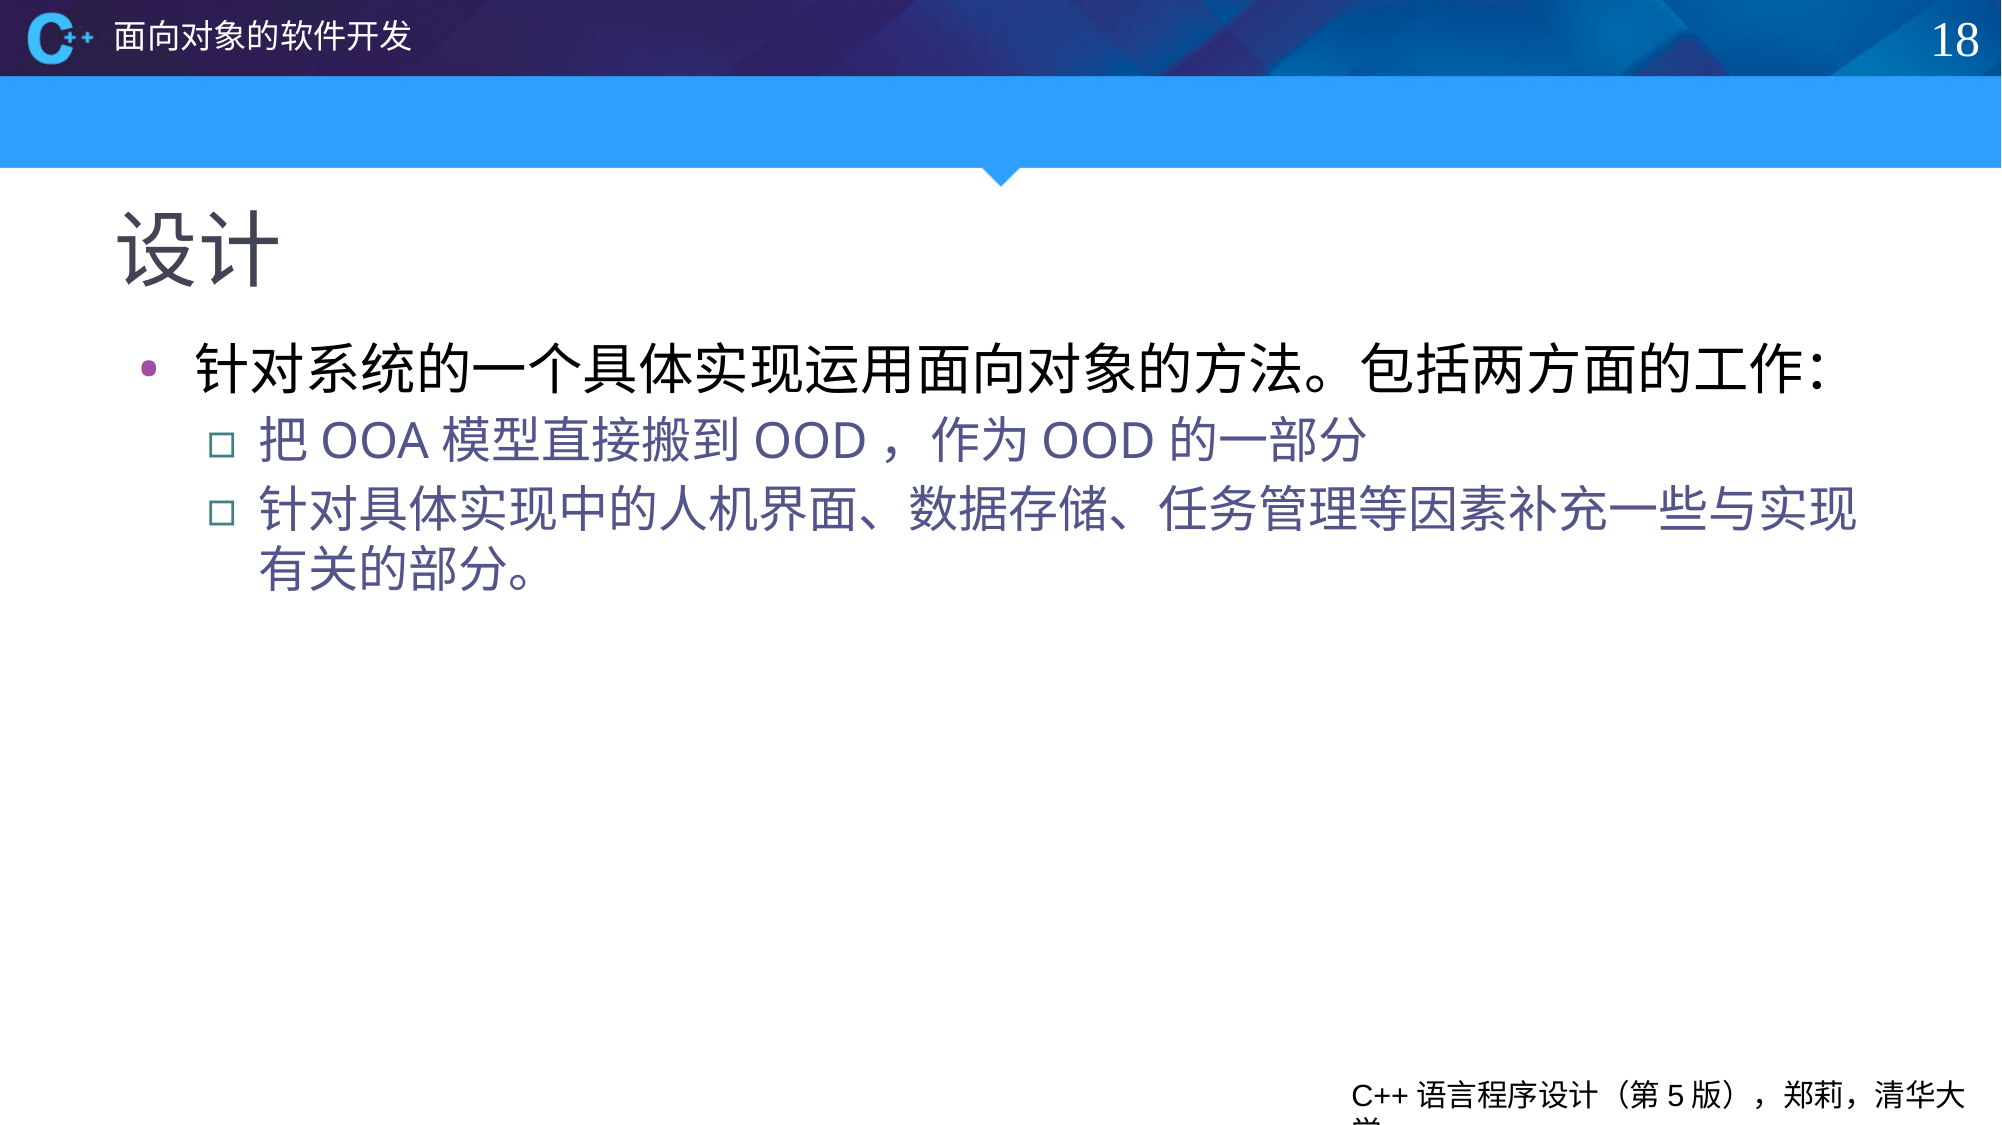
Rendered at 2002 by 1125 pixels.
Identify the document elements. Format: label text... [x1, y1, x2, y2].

slide_number 18 [1867, 6, 1996, 67]
list 针对系统的一个具体实现运用面向对象的方法。包括两方面的工作： 把OOA模型直接搬到OOD，作为OOD的一部分 针对具体实现中的人机界面、数据存储、任务管理等因素补充一些与实现有关的部分。 [100, 326, 1901, 1079]
title 设计 [100, 168, 1901, 326]
text_box 面向对象的软件开发 [93, 0, 1844, 71]
picture [0, 0, 2002, 1125]
